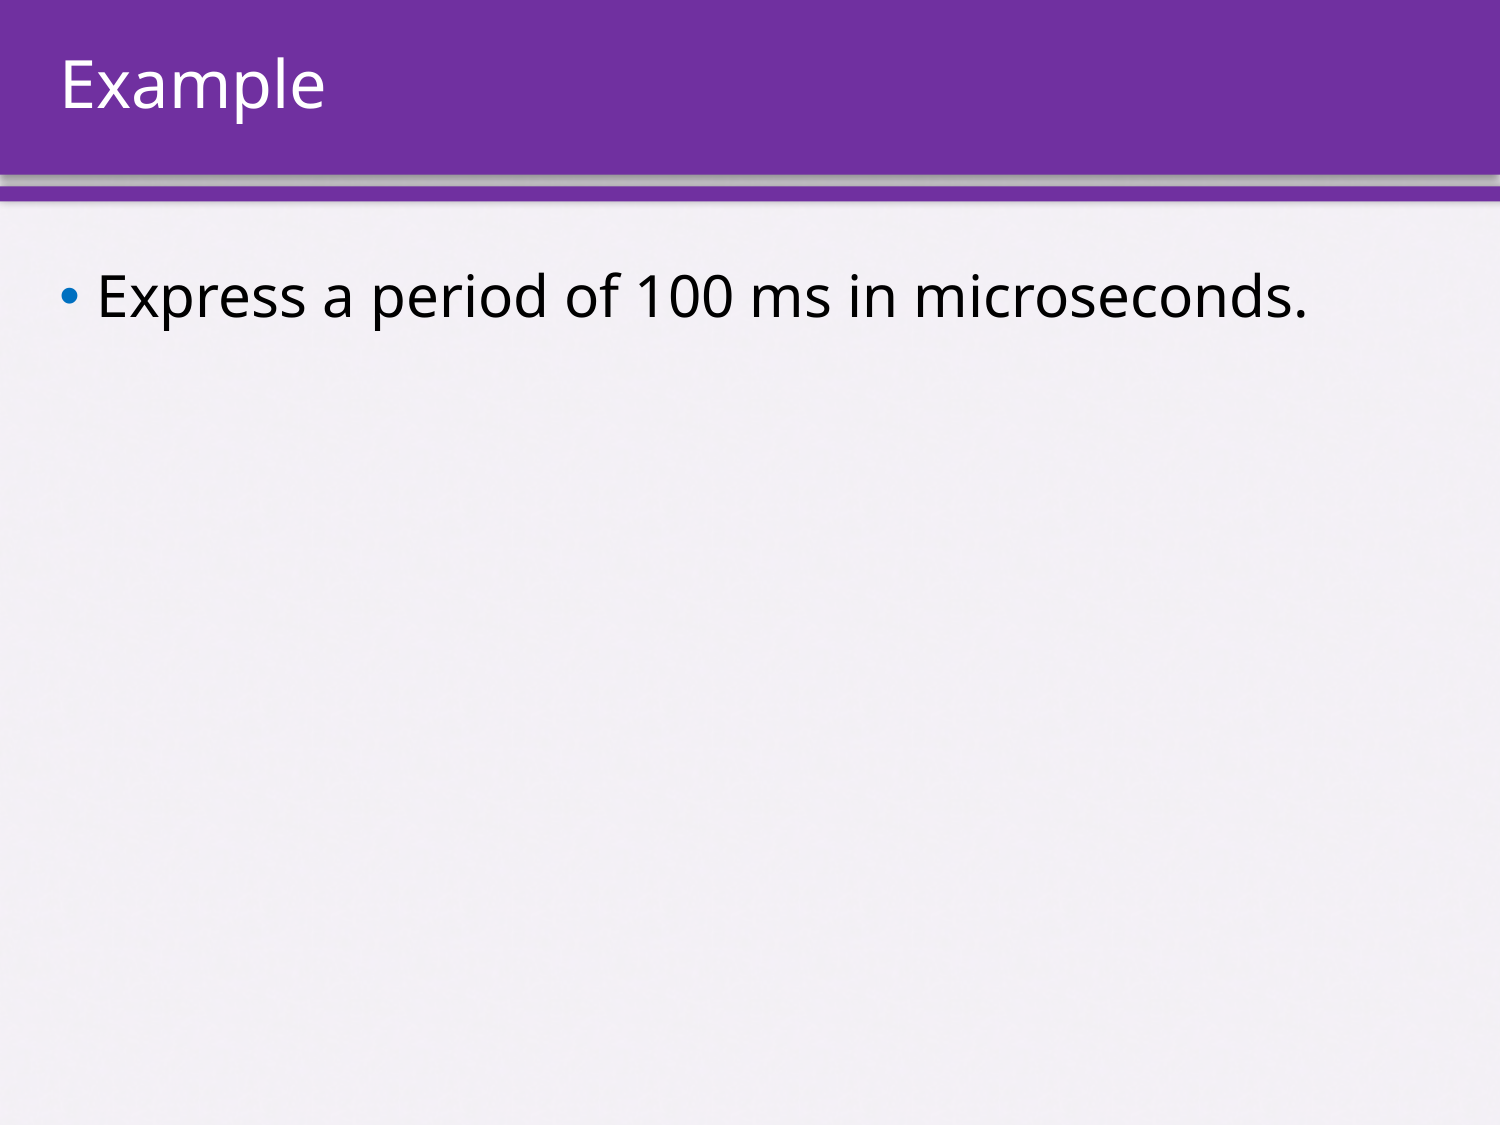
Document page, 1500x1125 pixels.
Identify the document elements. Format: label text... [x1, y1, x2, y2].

title Example [44, 0, 1464, 175]
list Express a period of 100 ms in microseconds. [44, 260, 1464, 349]
